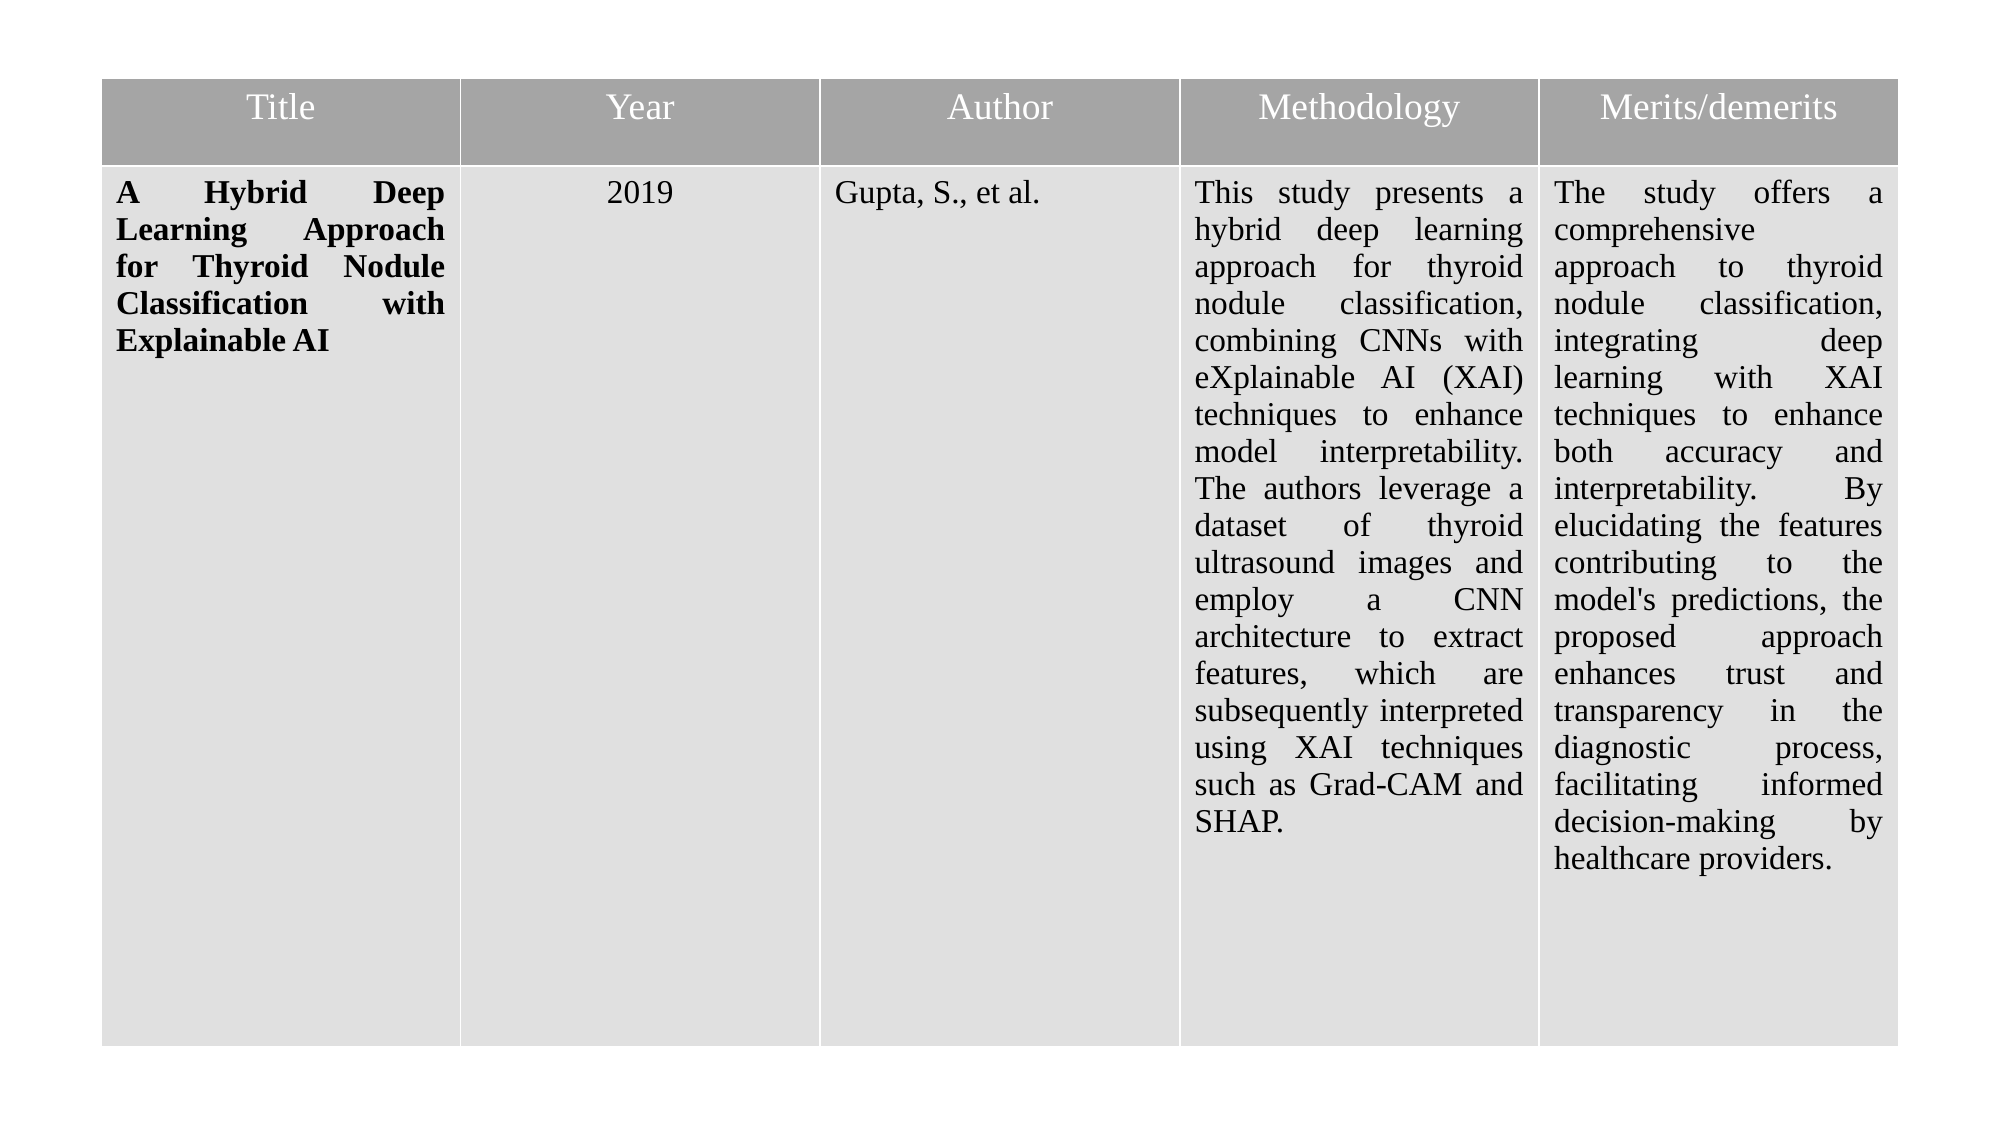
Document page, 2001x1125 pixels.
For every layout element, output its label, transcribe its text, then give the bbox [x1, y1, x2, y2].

table_header Year [461, 79, 819, 165]
table_cell This study presents a hybrid deep learning approach for thyroid nodule classification, combining CNNs with eXplainable AI (XAI) techniques to enhance model interpretability. The authors leverage a dataset of thyroid ultrasound images and employ a CNN architecture to extract features, which are subsequently interpreted using XAI techniques such as Grad-CAM and SHAP. [1181, 167, 1538, 1046]
table_cell The study offers a comprehensive approach to thyroid nodule classification, integrating deep learning with XAI techniques to enhance both accuracy and interpretability. By elucidating the features contributing to the model's predictions, the proposed approach enhances trust and transparency in the diagnostic process, facilitating informed decision-making by healthcare providers. [1540, 167, 1898, 1046]
table_header Author [821, 79, 1179, 165]
table_header Merits/demerits [1540, 79, 1898, 165]
table_cell 2019 [461, 167, 819, 1046]
table_header Methodology [1181, 79, 1538, 165]
table_header Title [102, 79, 460, 165]
table_cell A Hybrid Deep Learning Approach for Thyroid Nodule Classification with Explainable AI [102, 167, 460, 1046]
table_cell Gupta, S., et al. [821, 167, 1179, 1046]
